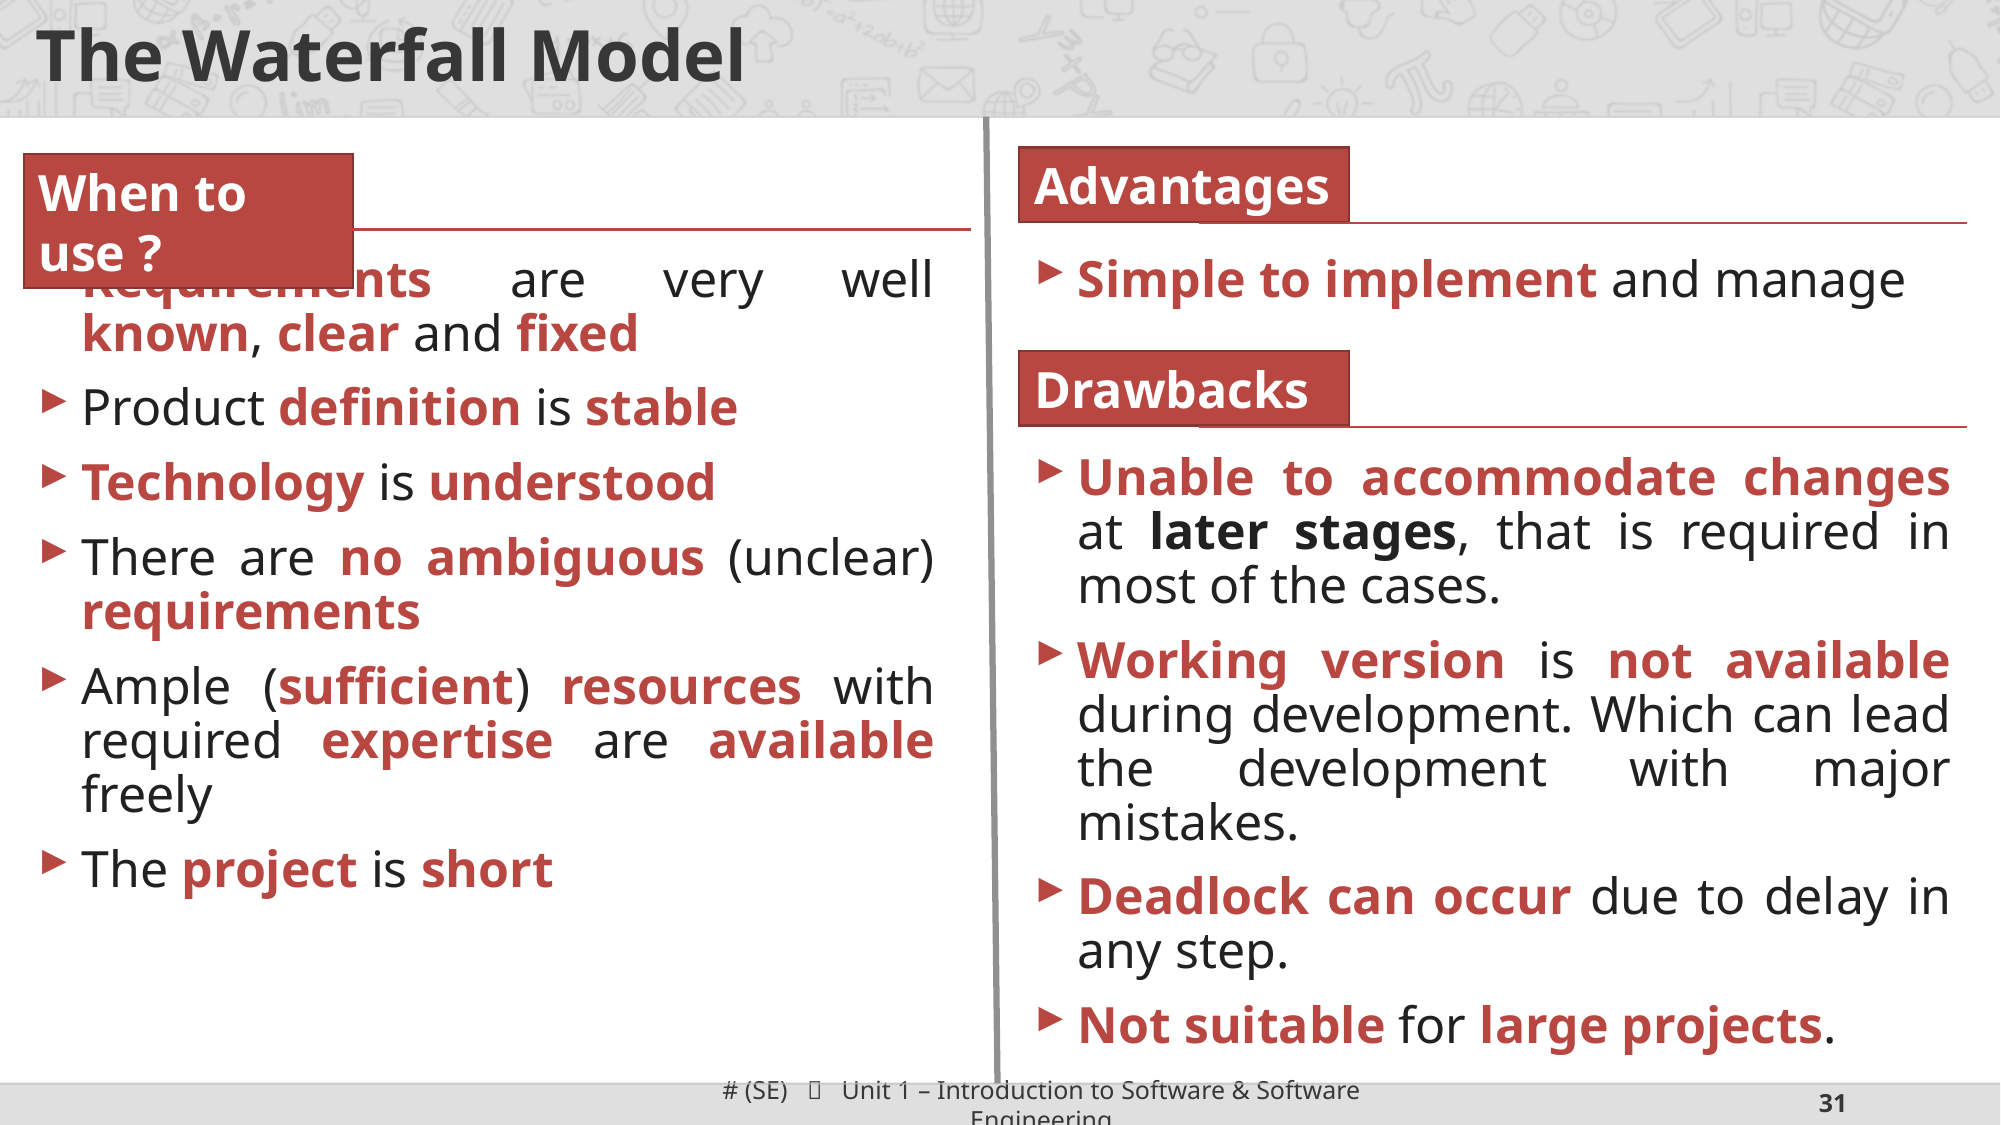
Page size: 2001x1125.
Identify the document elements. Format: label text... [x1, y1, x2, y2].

text_box Requirements are very well known, clear and fixed Product definition is stable Technology is understood There are no ambiguous (unclear) requirements Ample (sufficient) resources with required expertise are available freely The project is short [22, 246, 950, 888]
text_box Unable to accommodate changes at later stages, that is required in most of the cases. Working version is not available during development. Which can lead the development with major mistakes. Deadlock can occur due to delay in any step. Not suitable for large projects. [1019, 444, 1967, 1071]
title The Waterfall Model [0, 0, 2000, 117]
text_box Advantages [1018, 146, 1350, 223]
text_box When to use ? [23, 153, 354, 289]
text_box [986, 116, 998, 1084]
text_box Simple to implement and manage [1019, 246, 1967, 322]
text_box Drawbacks [1018, 350, 1350, 427]
